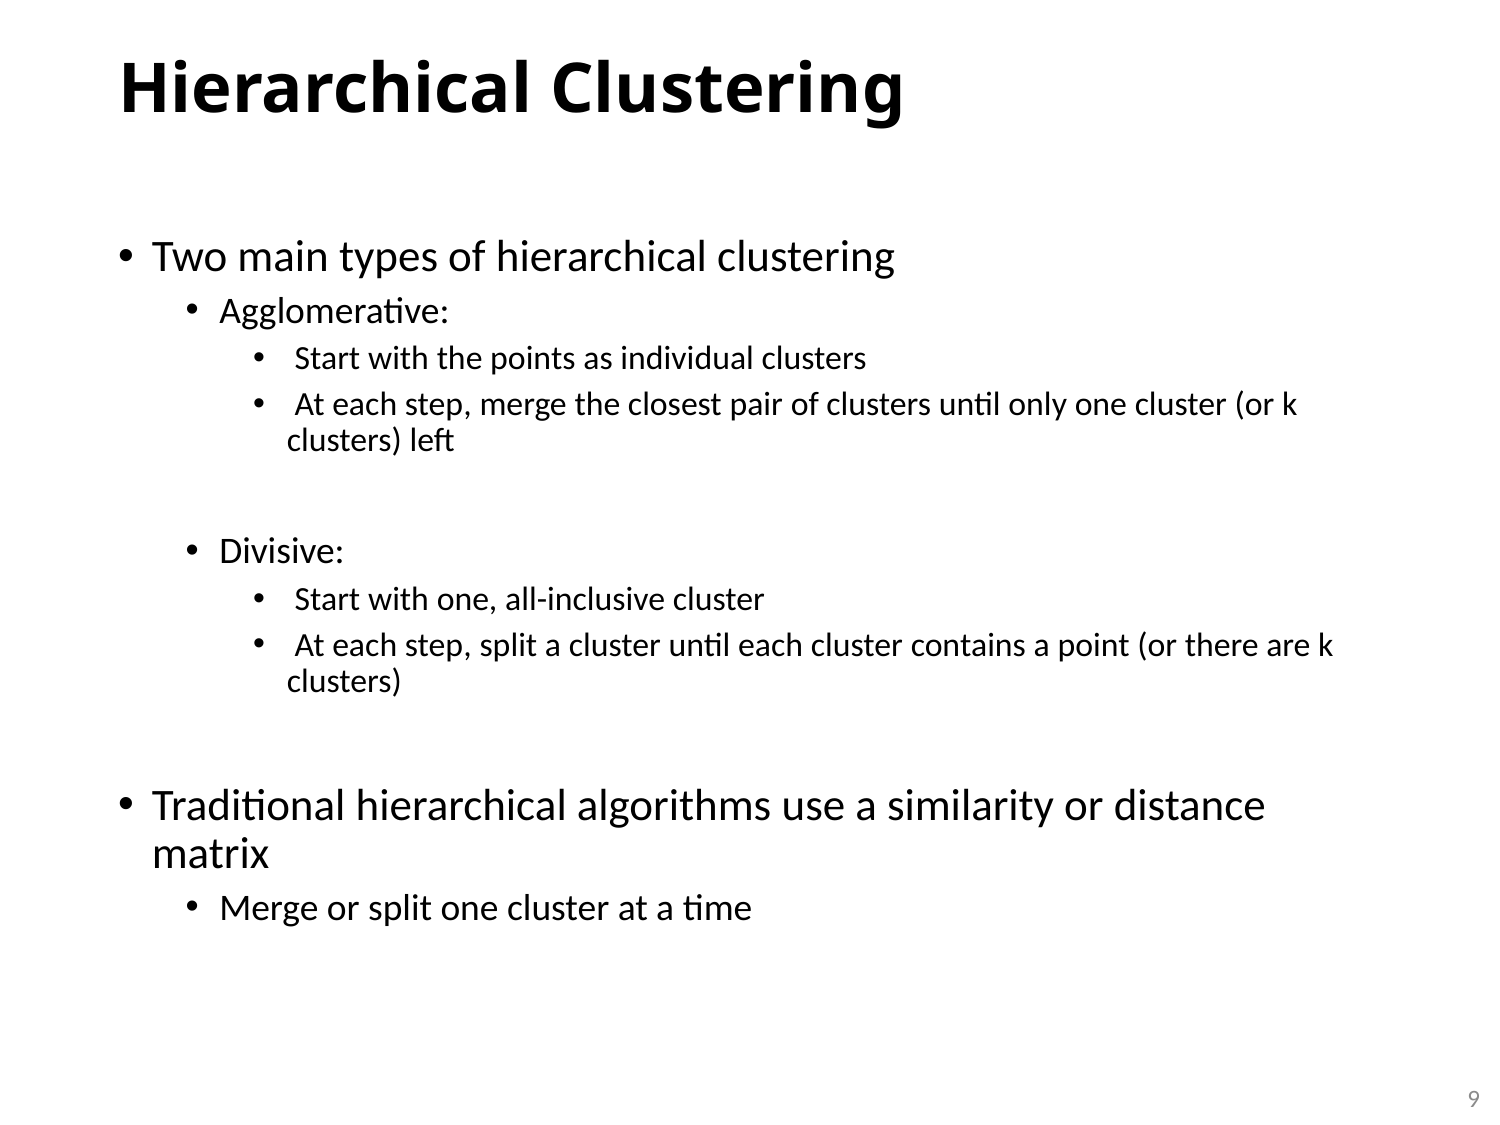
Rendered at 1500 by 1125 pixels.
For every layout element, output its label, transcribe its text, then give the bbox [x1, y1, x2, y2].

slide_number 9 [1157, 1080, 1495, 1116]
list Two main types of hierarchical clustering Agglomerative: Start with the points as individual clusters At each step, merge the closest pair of clusters until only one cluster (or k clusters) left Divisive: Start with one, all-inclusive cluster At each step, split a cluster until each cluster contains a point (or there are k clusters) Traditional hierarchical algorithms use a similarity or distance matrix Merge or split one cluster at a time [103, 225, 1397, 940]
title Hierarchical Clustering [103, 45, 1397, 136]
